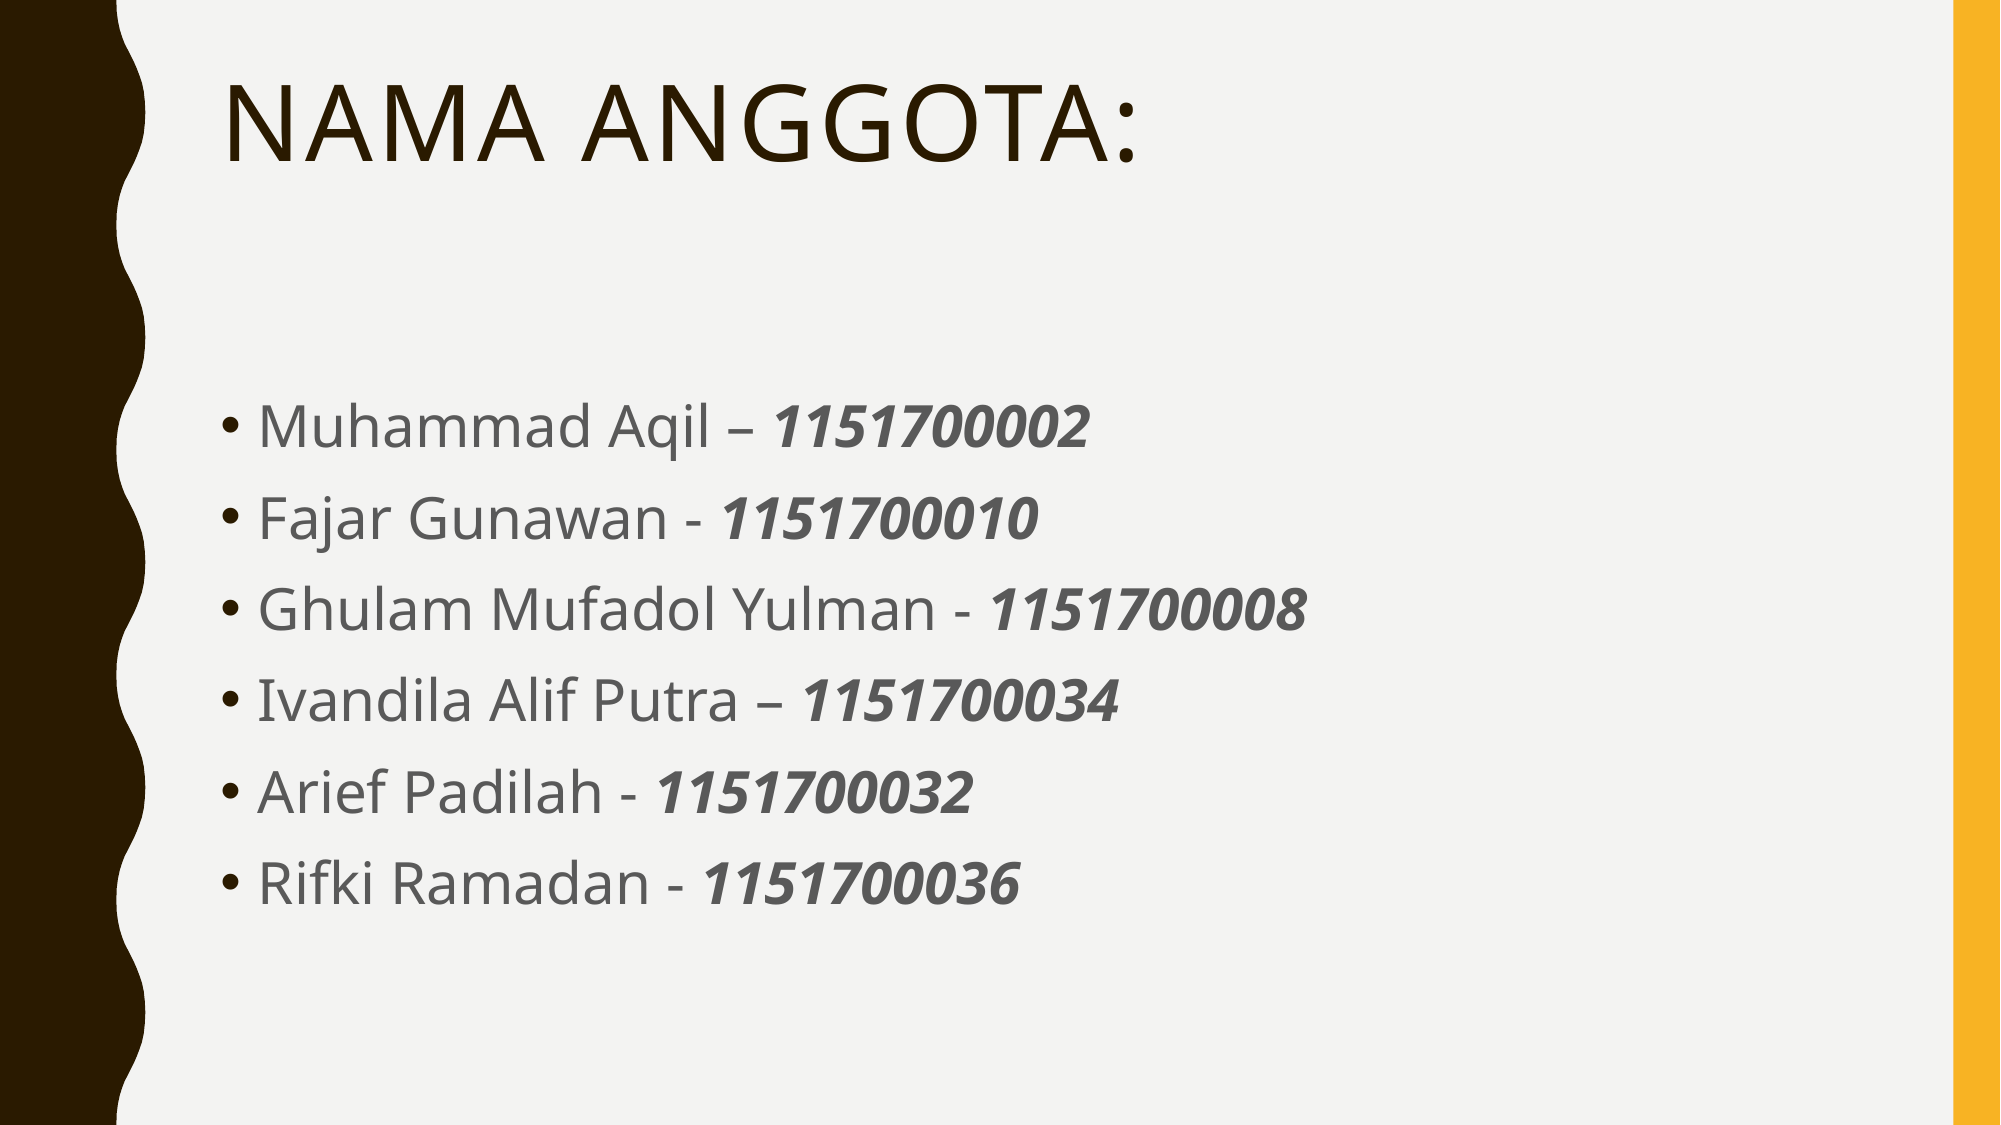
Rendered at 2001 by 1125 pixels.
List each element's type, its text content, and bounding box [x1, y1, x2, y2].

title Nama Anggota: [205, 62, 1875, 308]
list Muhammad Aqil – 1151700002 Fajar Gunawan - 1151700010 Ghulam Mufadol Yulman - 1151700008 Ivandila Alif Putra – 1151700034 Arief Padilah - 1151700032 Rifki Ramadan - 1151700036 [205, 375, 1875, 965]
